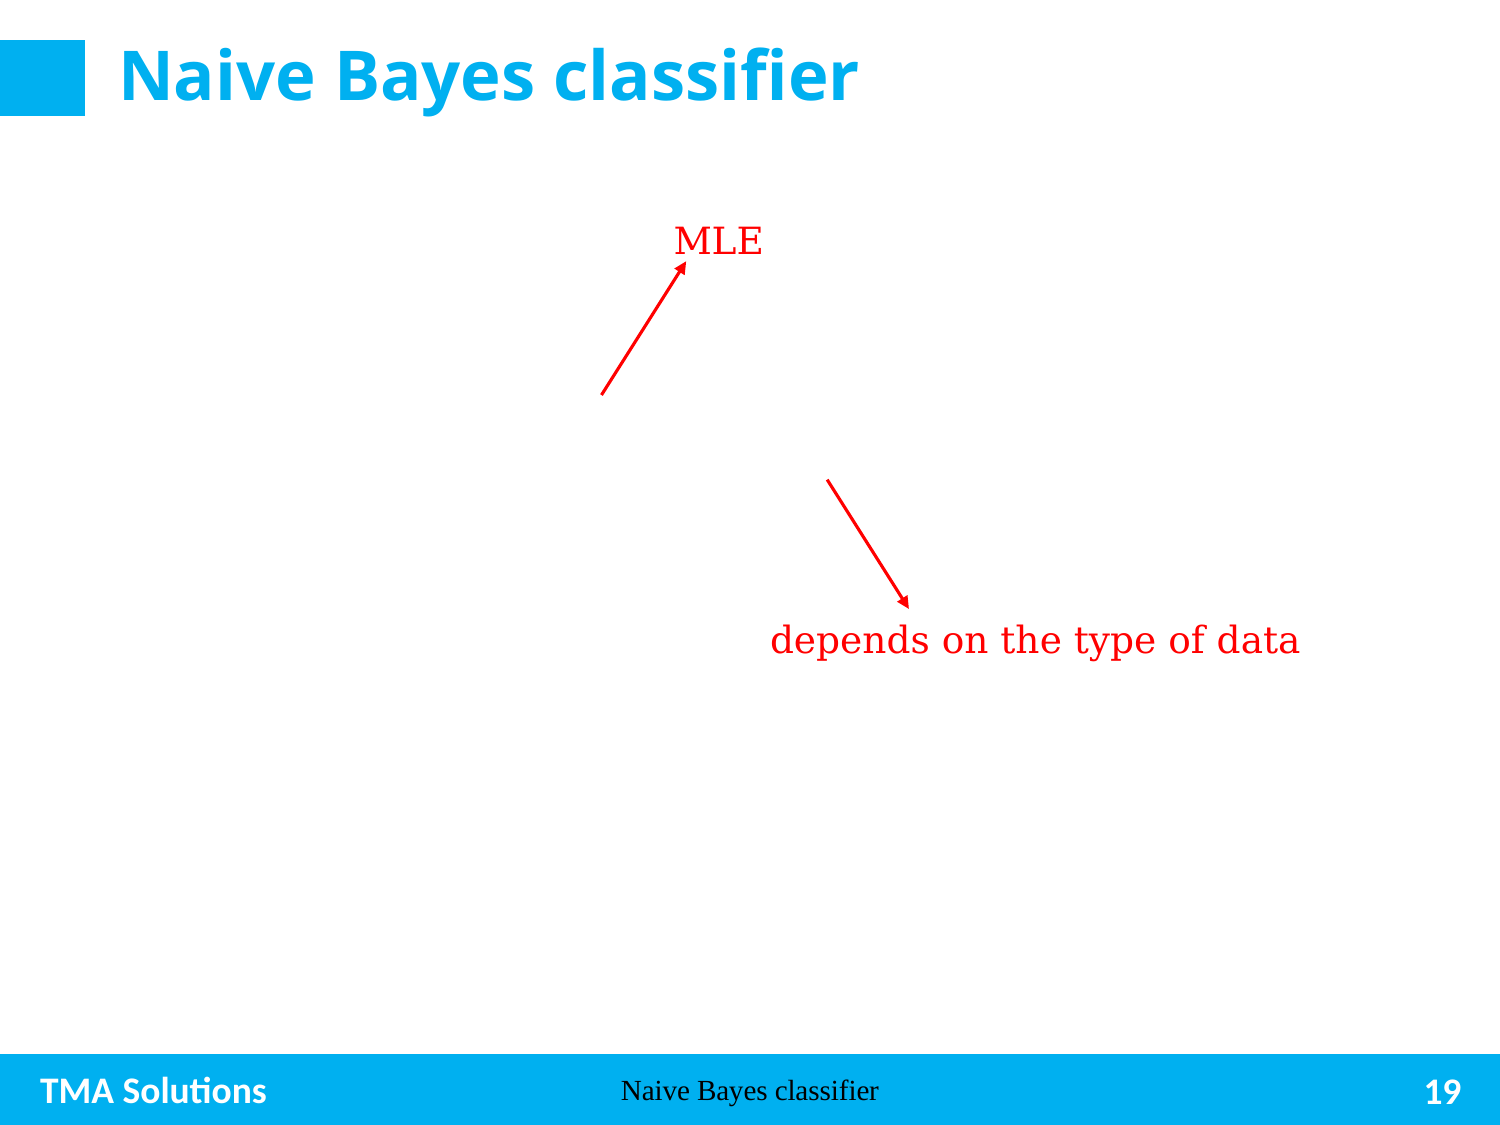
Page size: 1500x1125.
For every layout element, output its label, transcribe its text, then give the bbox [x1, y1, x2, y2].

text_box MLE [658, 209, 779, 270]
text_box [601, 261, 687, 395]
footer Naive Bayes classifier [496, 1059, 1004, 1120]
title Naive Bayes classifier [103, 41, 1397, 116]
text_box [827, 479, 909, 609]
slide_number 19 [1138, 1059, 1477, 1120]
text_box depends on the type of data [755, 608, 1316, 669]
